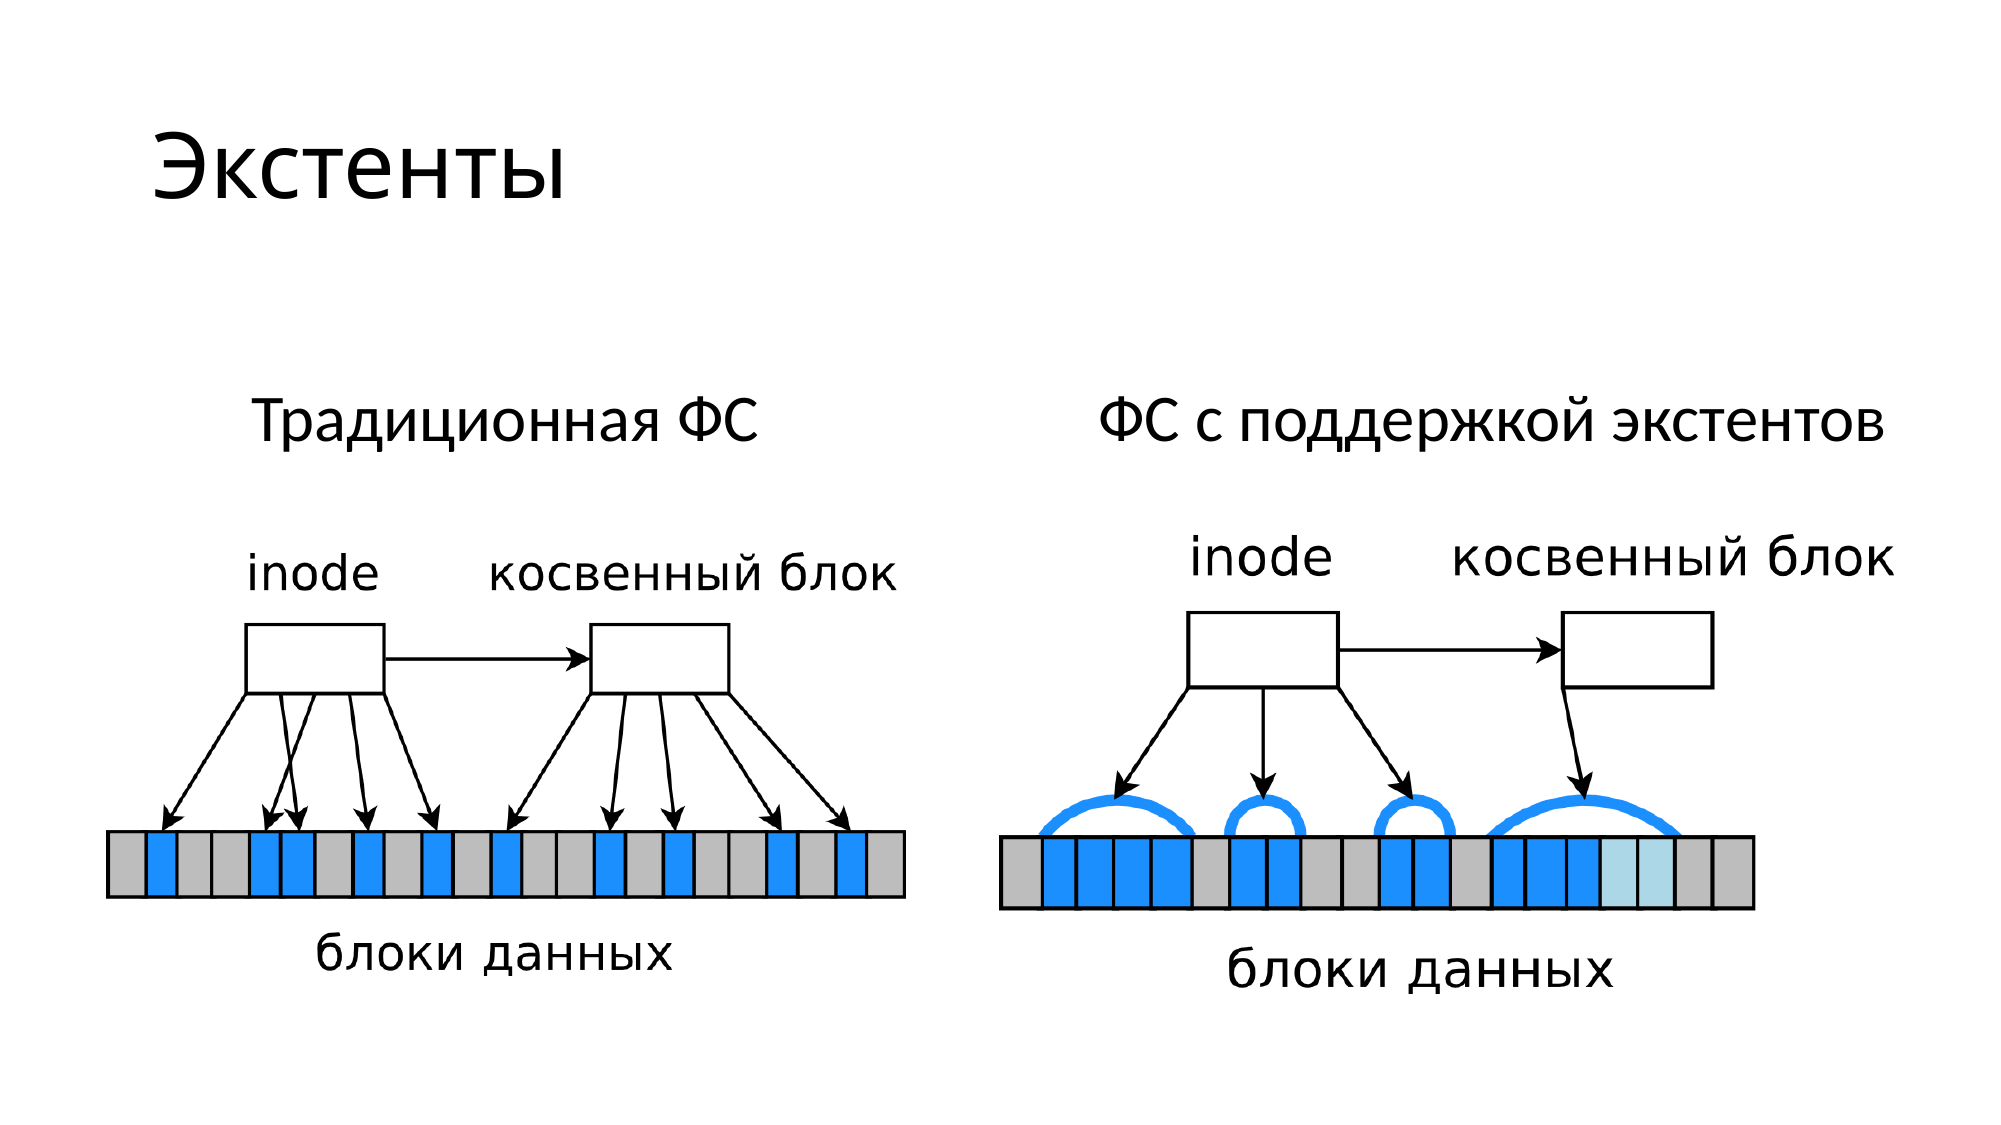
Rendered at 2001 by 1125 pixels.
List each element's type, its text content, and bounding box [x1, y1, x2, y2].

text_box Традиционная ФС [237, 366, 775, 462]
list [106, 552, 906, 976]
title Экстенты [137, 59, 1863, 278]
text_box ФС с поддержкой экстентов [1083, 366, 1902, 462]
picture [999, 534, 1894, 994]
